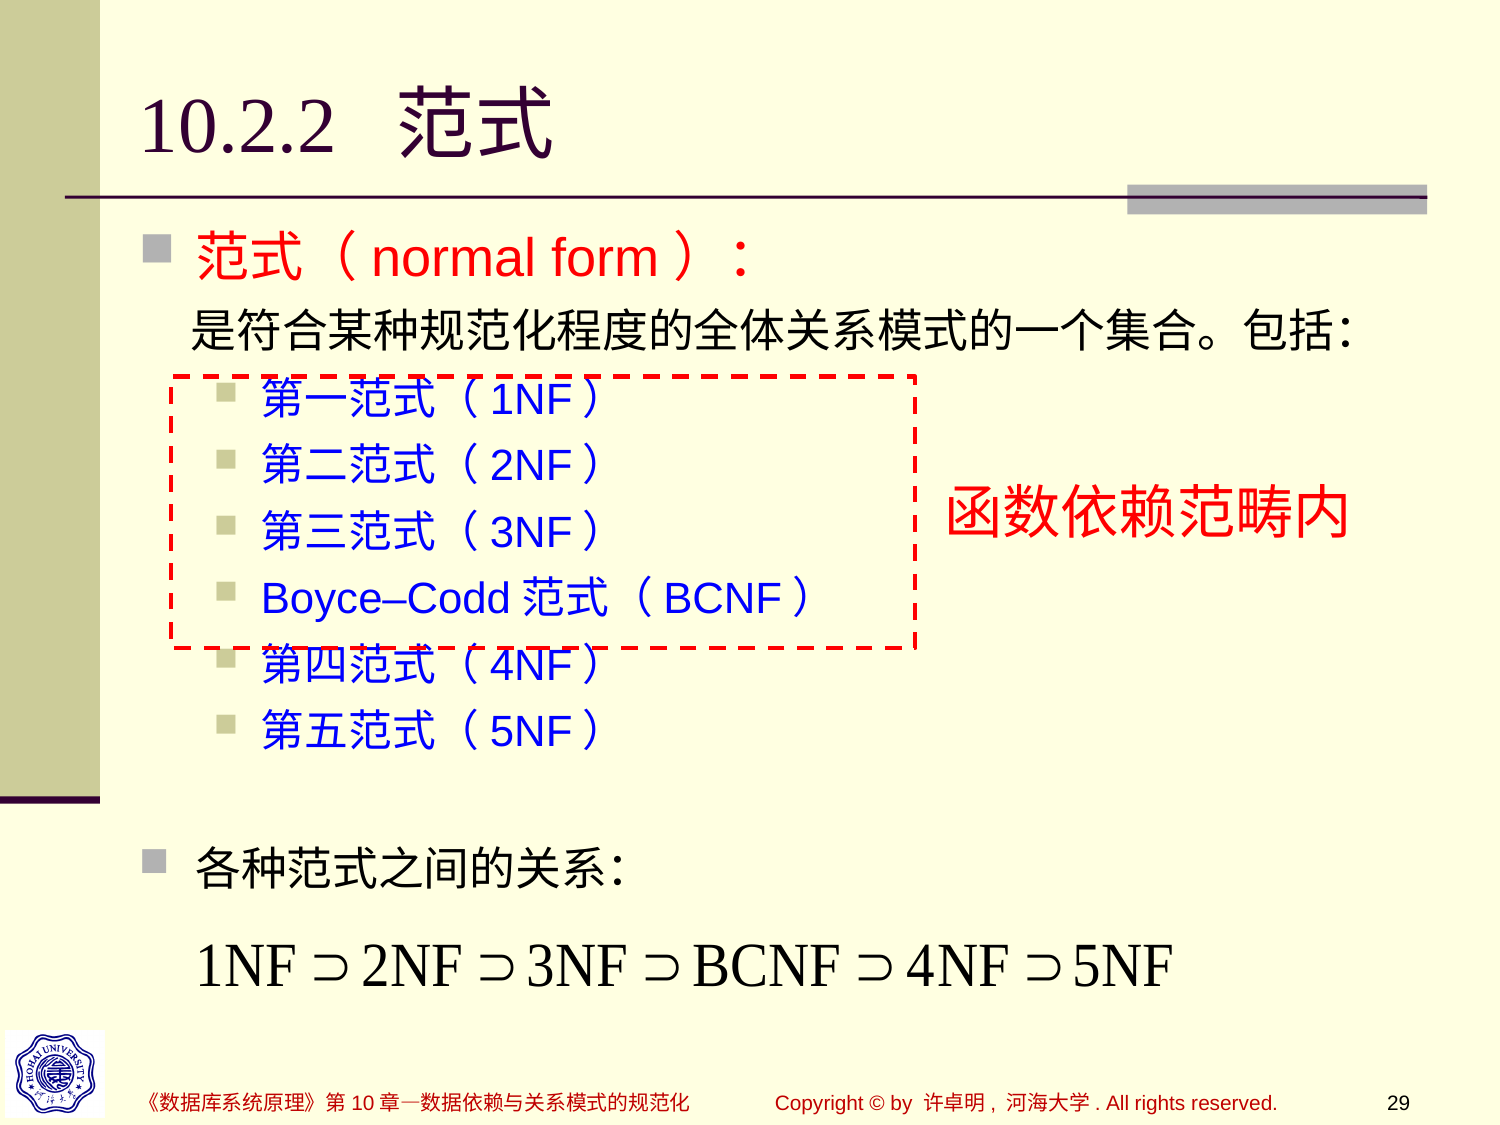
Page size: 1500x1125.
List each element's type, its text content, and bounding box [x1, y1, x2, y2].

slide_number 29 [1340, 1081, 1426, 1123]
picture [5, 1030, 105, 1118]
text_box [170, 376, 1370, 649]
title 10.2.2 范式 [123, 45, 1426, 197]
slide_number Copyright © by 许卓明, 河海大学. All rights reserved. [759, 1081, 1304, 1123]
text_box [194, 931, 1182, 1000]
list 范式（normal form）： 是符合某种规范化程度的全体关系模式的一个集合。包括： 第一范式（1NF） 第二范式（2NF） 第三范式（3NF） Boyce–Codd范式（BCNF） 第四范式（4NF） 第五范式（5NF） 各种范式之间的关系： [123, 207, 1426, 1065]
footer 《数据库系统原理》第10章—数据依赖与关系模式的规范化 [123, 1081, 739, 1123]
